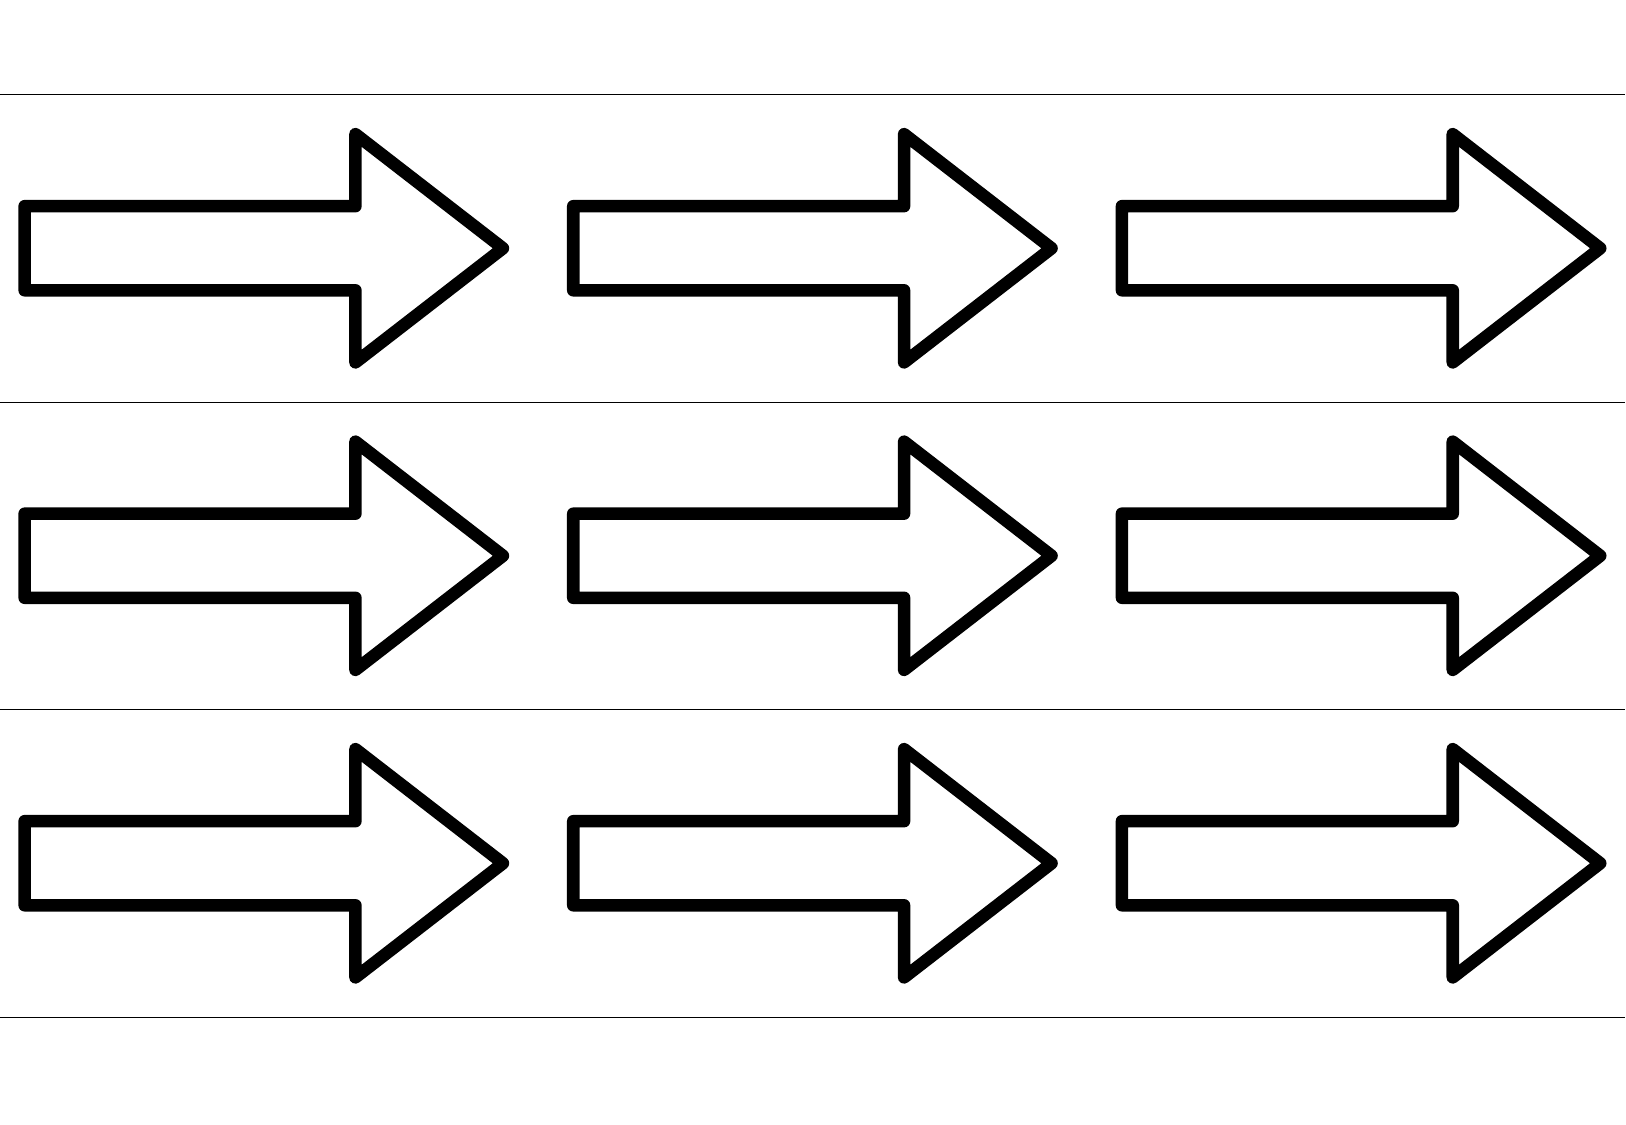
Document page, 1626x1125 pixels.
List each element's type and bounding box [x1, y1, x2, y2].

text_box [22, 132, 506, 365]
text_box [1119, 132, 1603, 365]
text_box [571, 439, 1054, 672]
text_box [571, 747, 1054, 980]
text_box [571, 132, 1054, 365]
text_box [22, 439, 506, 672]
text_box [22, 747, 506, 980]
text_box [1119, 439, 1603, 672]
text_box [1119, 747, 1603, 980]
